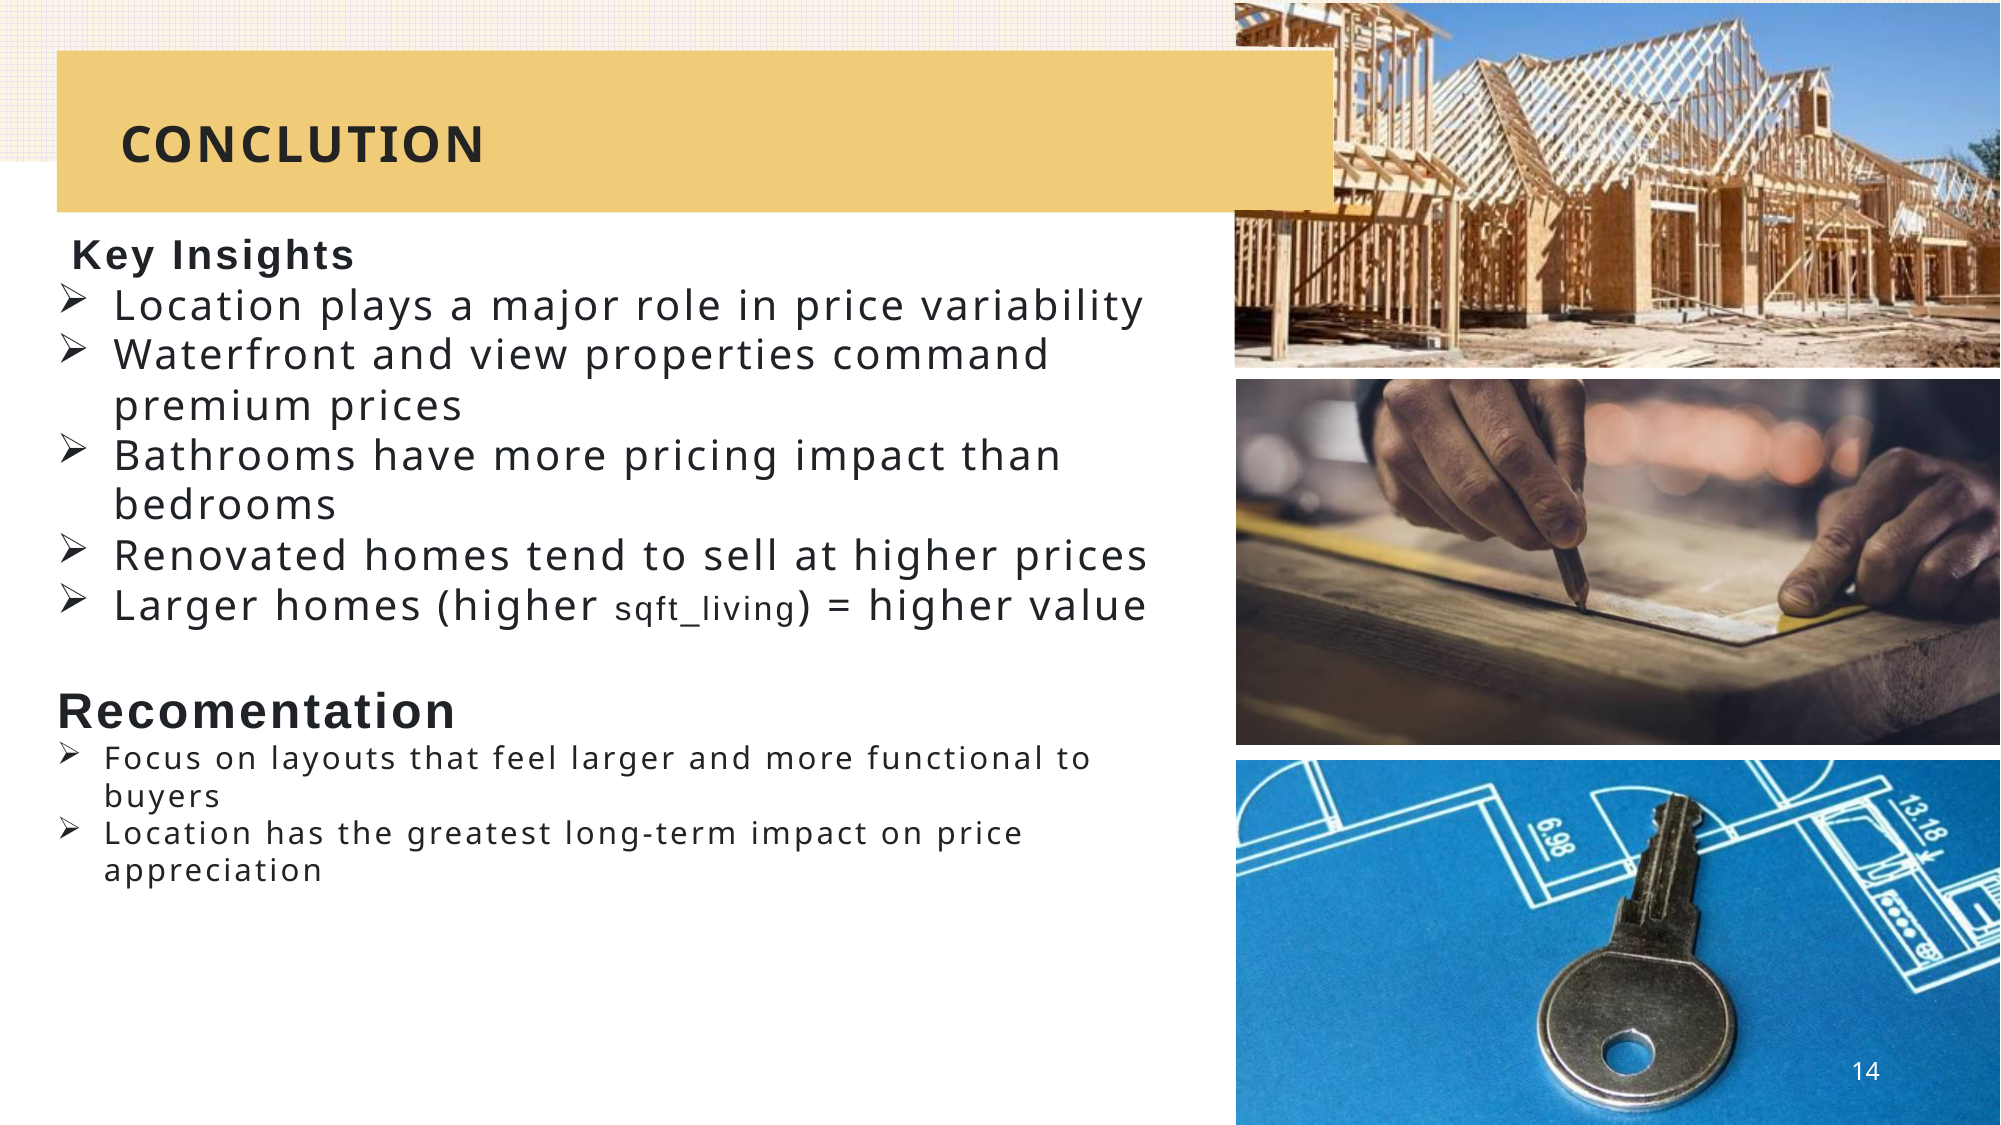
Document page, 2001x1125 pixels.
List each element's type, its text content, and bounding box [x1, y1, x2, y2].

picture [1234, 3, 2000, 368]
picture [1236, 760, 2000, 1125]
list Key Insights Location plays a major role in price variability Waterfront and view properties command premium prices Bathrooms have more pricing impact than bedrooms Renovated homes tend to sell at higher prices Larger homes (higher sqft_living) = higher value Recomentation Focus on layouts that feel larger and more functional to buyers Location has the greatest long-term impact on price appreciation [56, 228, 1205, 1021]
title CONCLUTION [56, 50, 1234, 213]
picture [1235, 379, 2000, 745]
